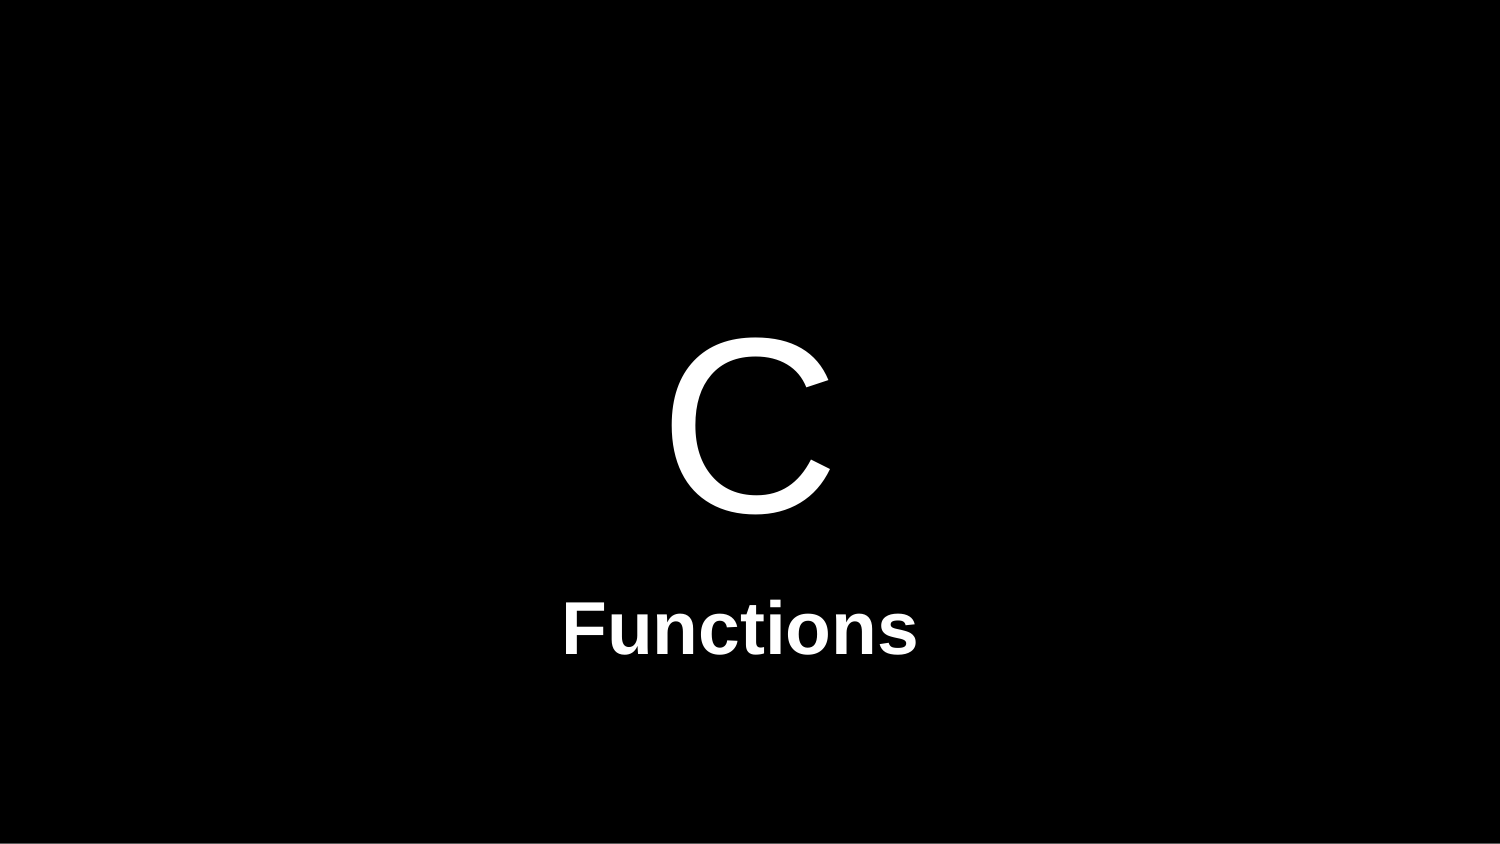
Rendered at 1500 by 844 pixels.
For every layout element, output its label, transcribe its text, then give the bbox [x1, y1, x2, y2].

text_box Functions [471, 565, 1081, 698]
text_box C [657, 260, 843, 565]
